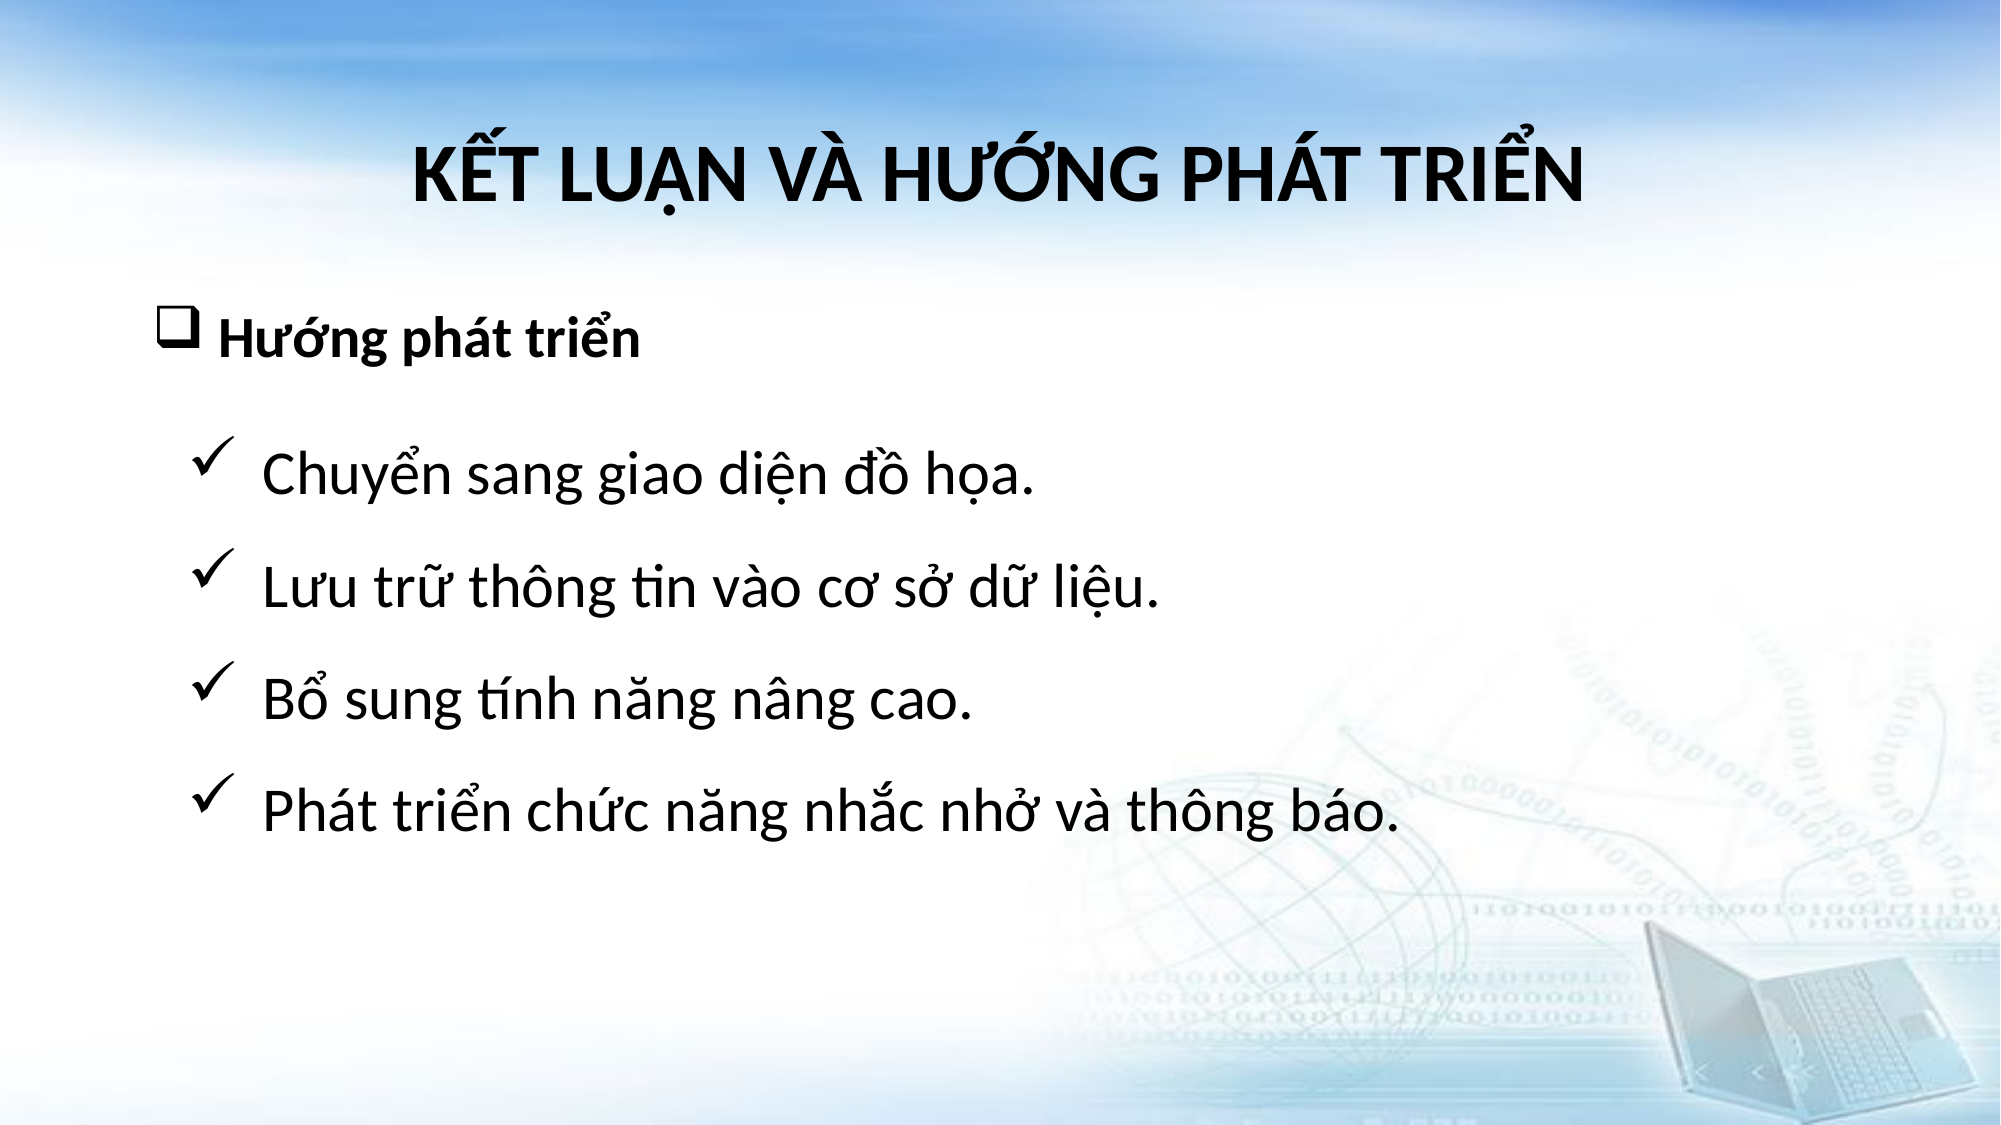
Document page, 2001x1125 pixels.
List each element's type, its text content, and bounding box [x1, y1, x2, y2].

list Hướng phát triển Chuyển sang giao diện đồ họa. Lưu trữ thông tin vào cơ sở dữ liệu. Bổ sung tính năng nâng cao. Phát triển chức năng nhắc nhở và thông báo. [137, 299, 1863, 1114]
picture [0, 0, 2001, 1125]
title KẾT LUẬN VÀ HƯỚNG PHÁT TRIỂN [137, 59, 1863, 278]
